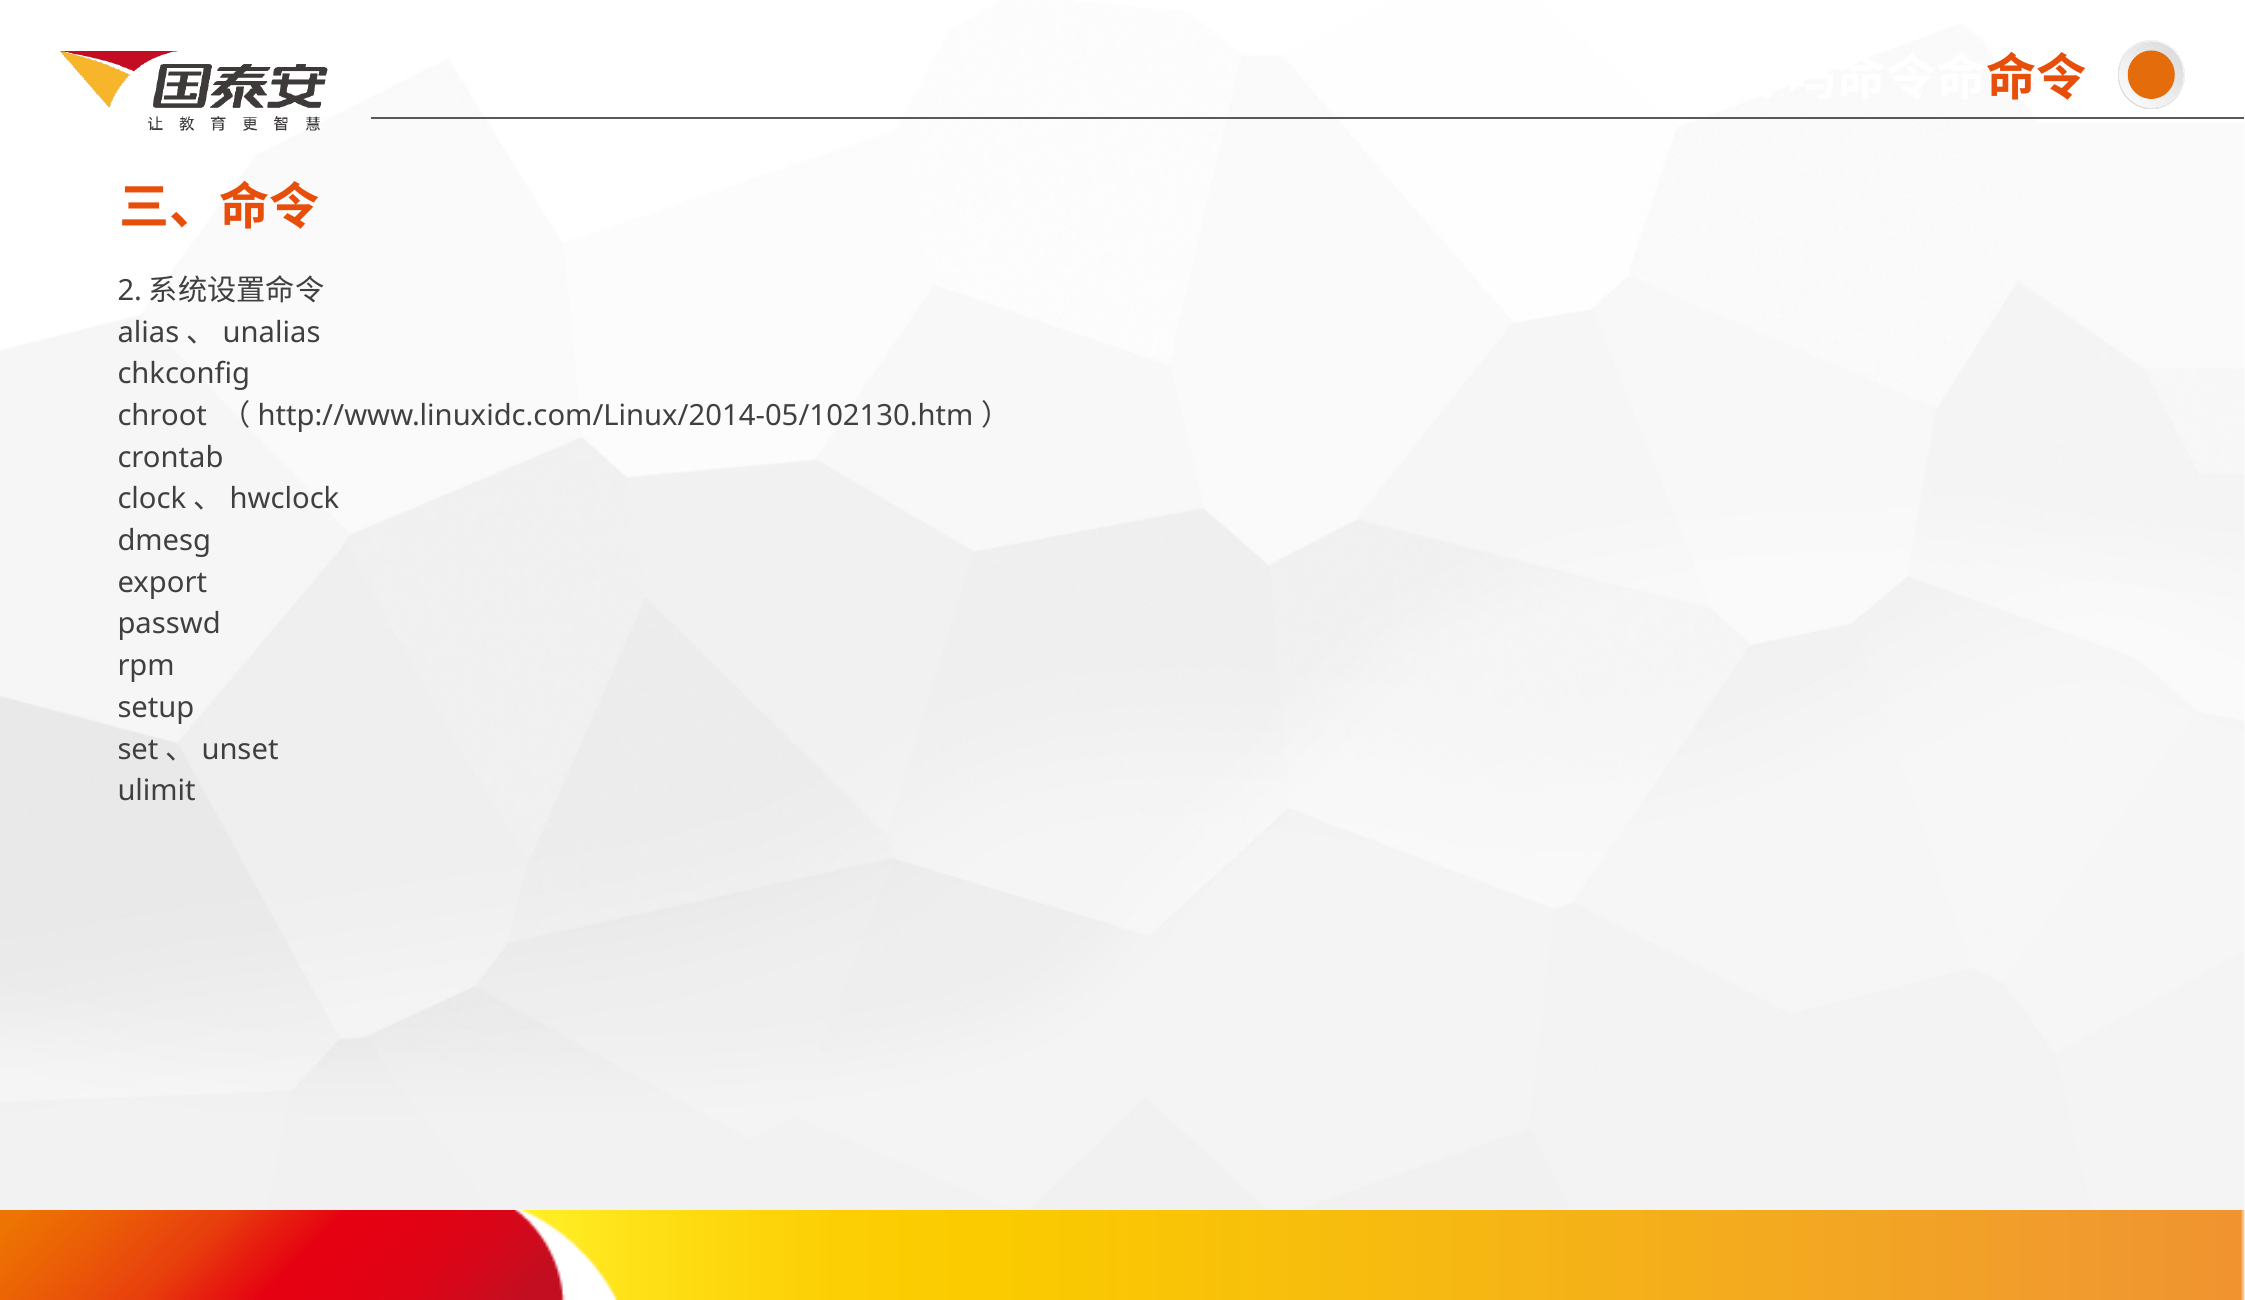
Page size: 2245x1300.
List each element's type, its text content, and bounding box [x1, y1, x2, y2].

list 三、命令 [105, 166, 2103, 233]
list 命令吗命令命命令 [1334, 37, 2101, 121]
title 2.系统设置命令 alias、unalias chkconfig chroot （http://www.linuxidc.com/Linux/2014-05/102130.htm） crontab clock、hwclock dmesg export passwd rpm setup set、unset ulimit [102, 257, 2150, 427]
picture [0, 0, 2245, 1300]
